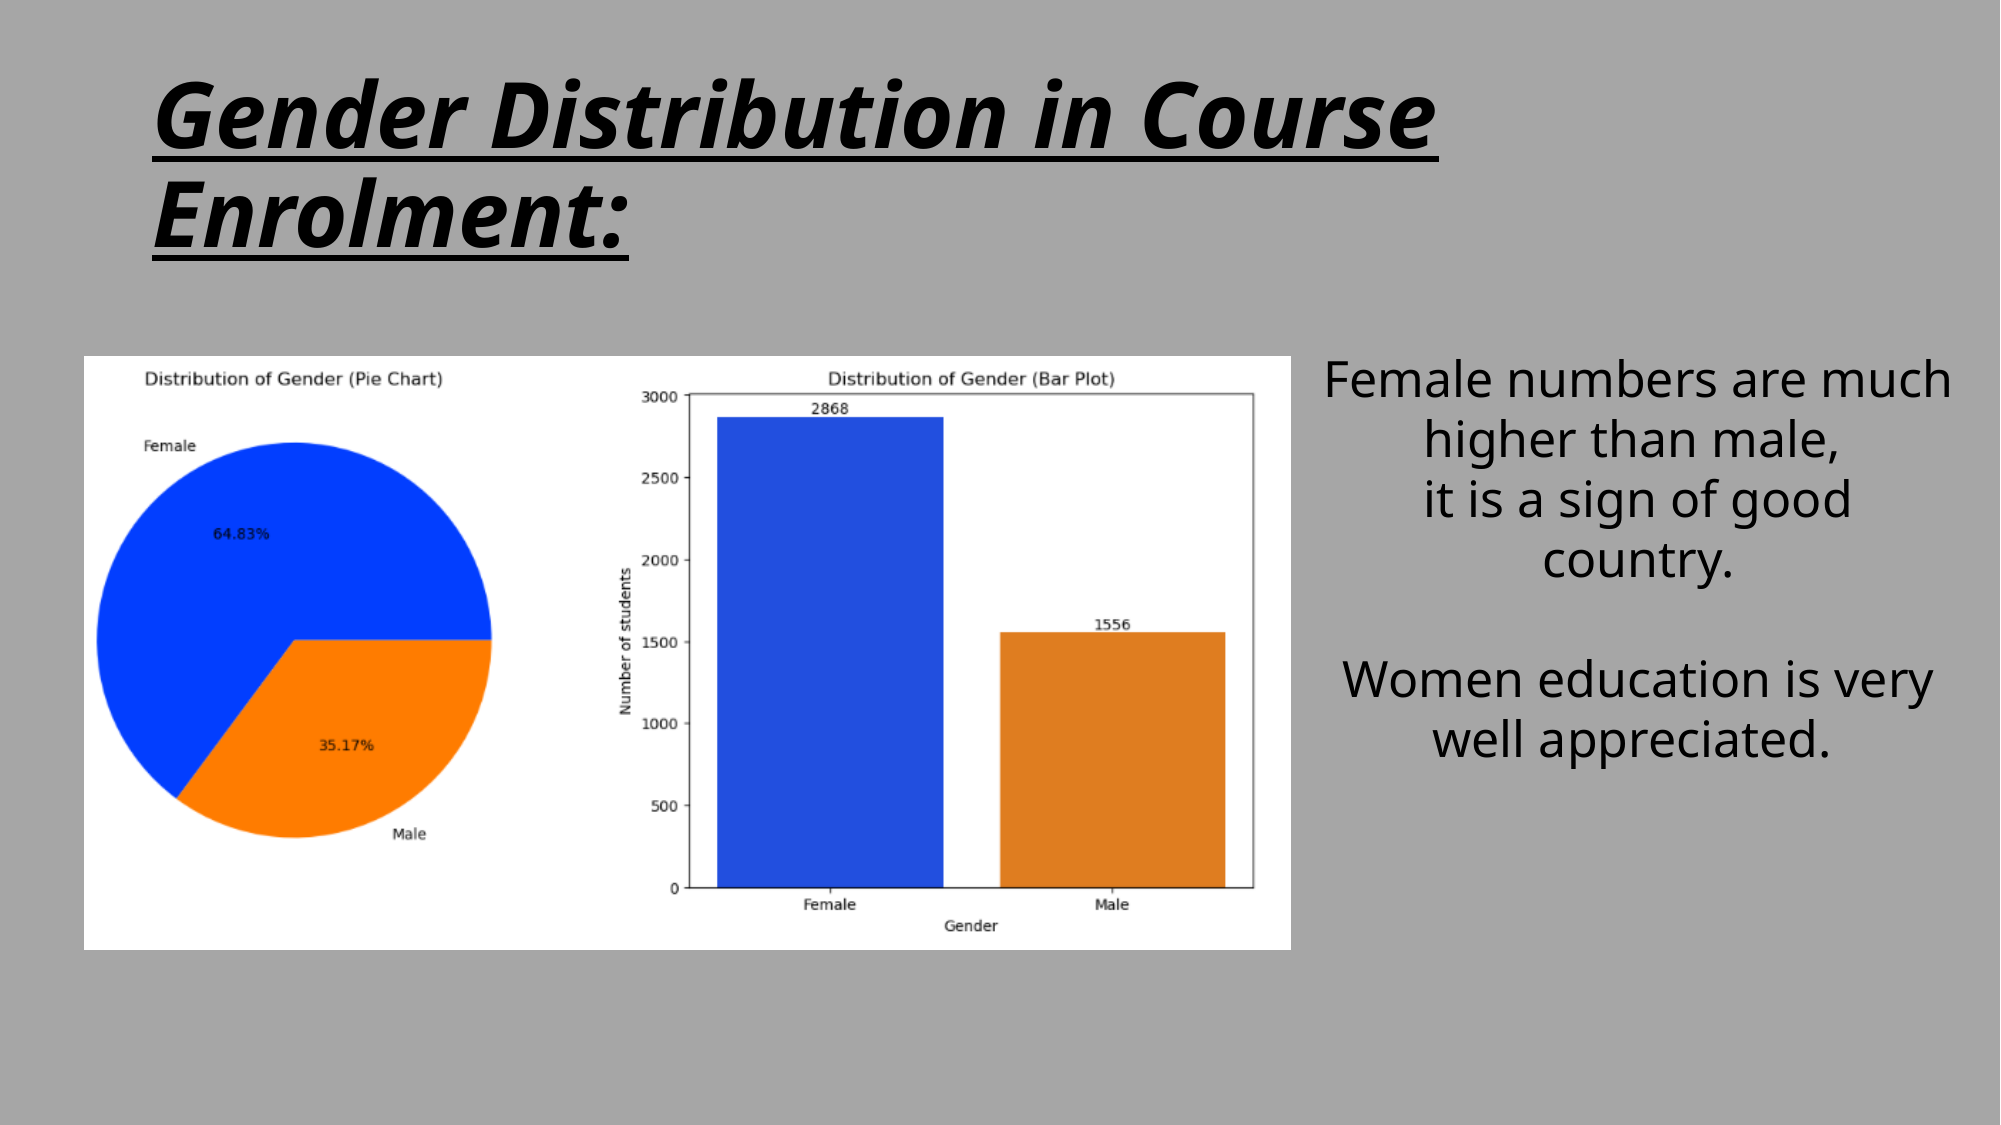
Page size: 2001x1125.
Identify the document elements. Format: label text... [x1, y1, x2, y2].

title Gender Distribution in Course Enrolment: [137, 59, 1863, 278]
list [84, 356, 1291, 950]
text_box Female numbers are much higher than male, it is a sign of good country. Women education is very well appreciated. [1306, 339, 1971, 775]
